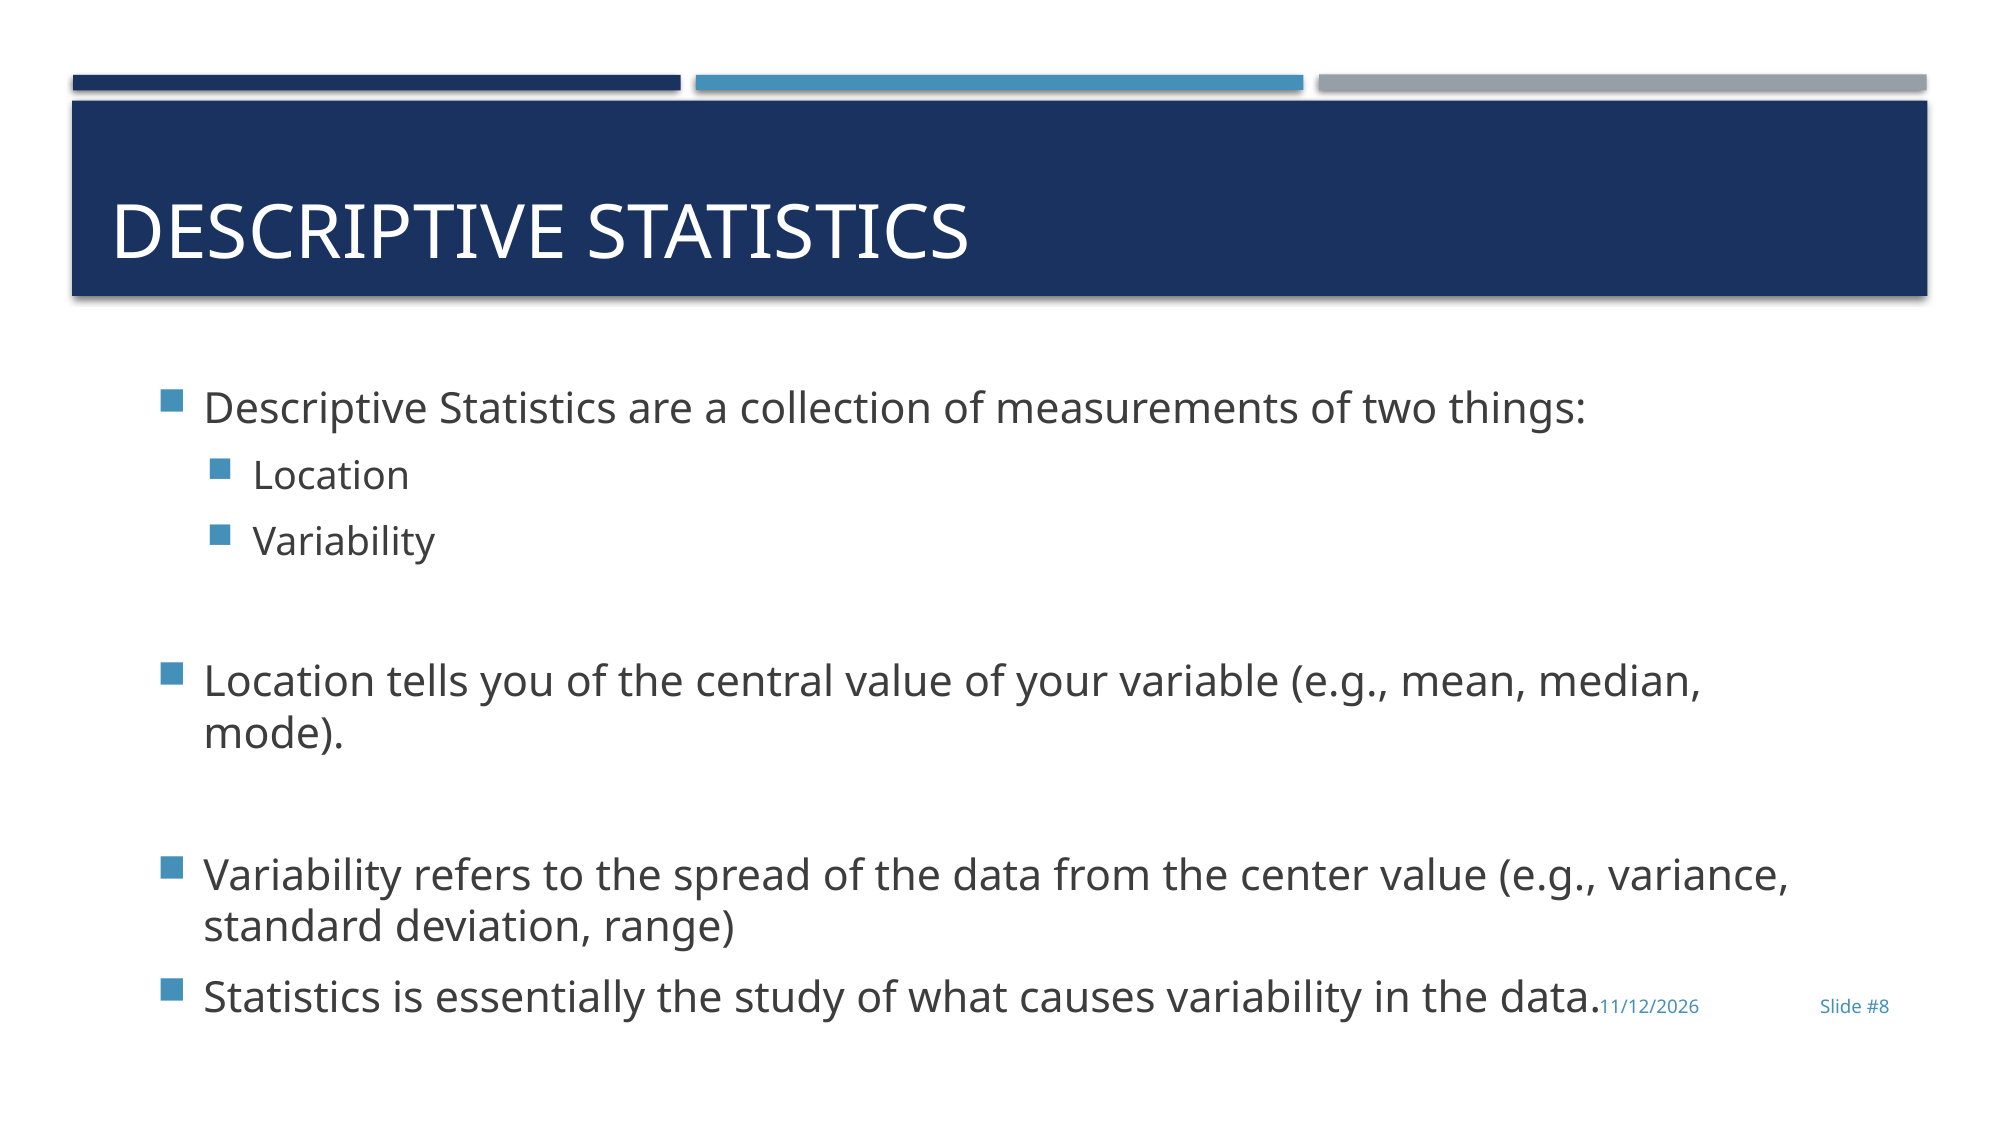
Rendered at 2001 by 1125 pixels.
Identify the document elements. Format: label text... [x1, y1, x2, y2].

slide_number Slide #8 [1828, 977, 1905, 1037]
title Descriptive Statistics [95, 115, 1905, 282]
list Descriptive Statistics are a collection of measurements of two things: Location Variability Location tells you of the central value of your variable (e.g., mean, median, mode). Variability refers to the spread of the data from the center value (e.g., variance, standard deviation, range) Statistics is essentially the study of what causes variability in the data. [141, 372, 1828, 1037]
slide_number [1247, 977, 1715, 1037]
